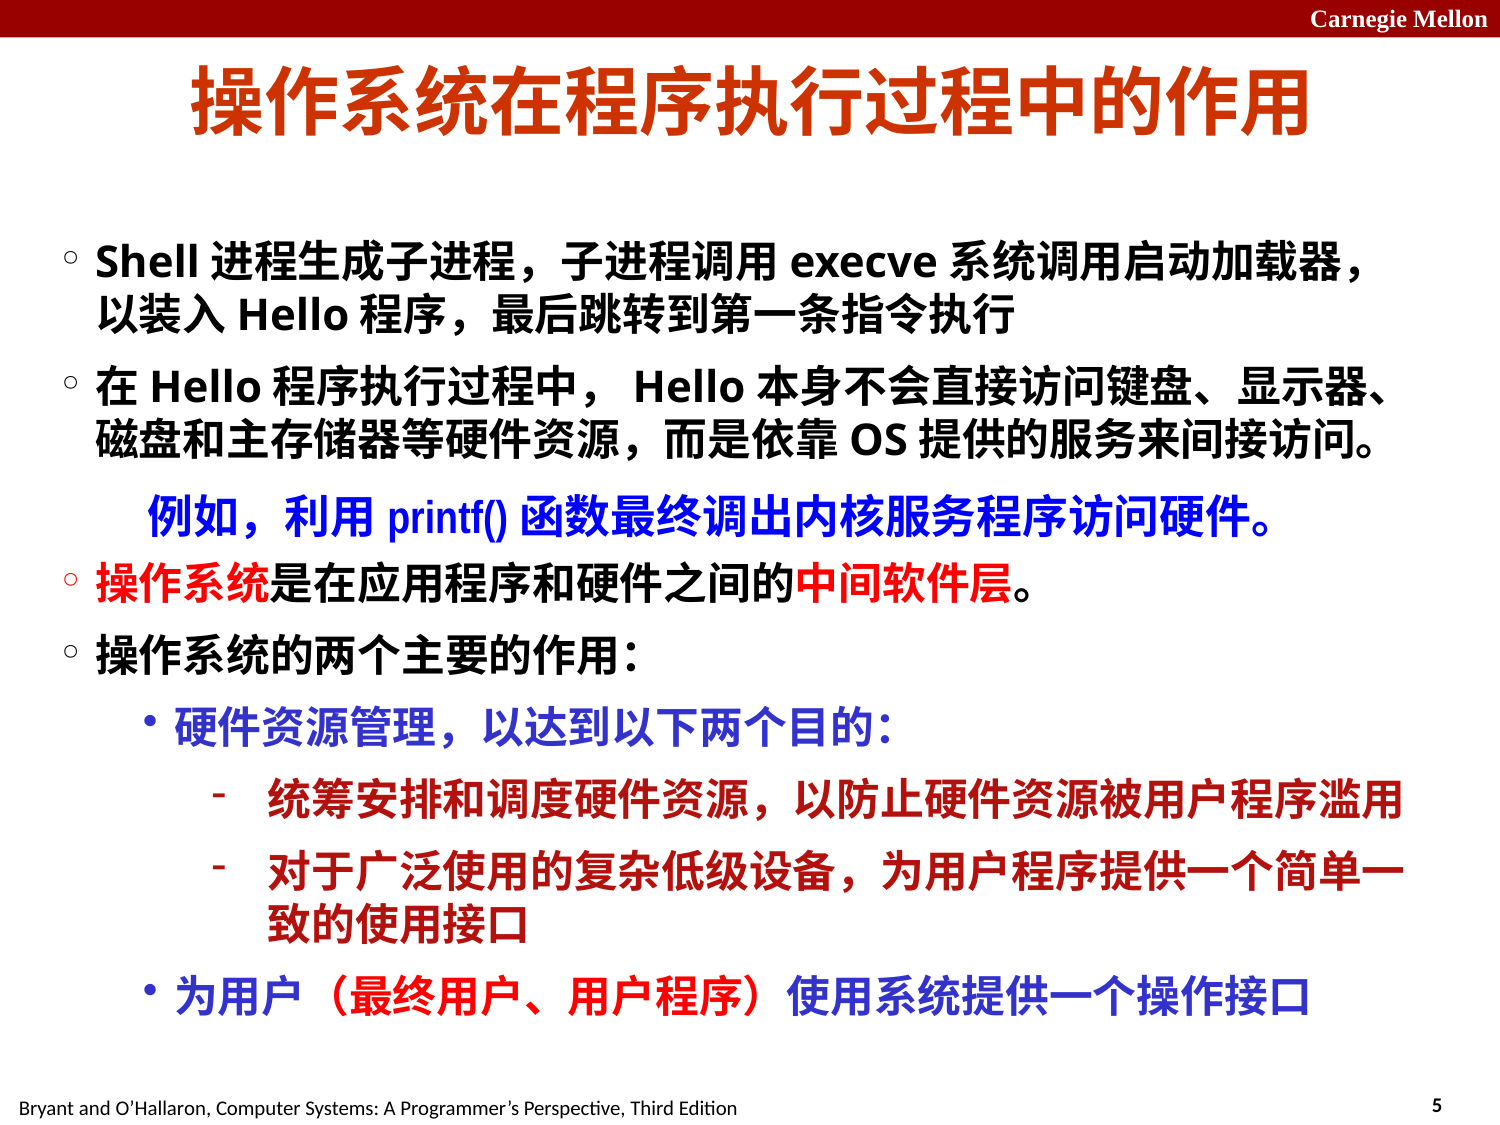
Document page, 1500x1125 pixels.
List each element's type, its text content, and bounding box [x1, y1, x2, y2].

text_box Shell进程生成子进程，子进程调用execve系统调用启动加载器，以装入Hello程序，最后跳转到第一条指令执行 在Hello程序执行过程中，Hello本身不会直接访问键盘、显示器、磁盘和主存储器等硬件资源，而是依靠OS提供的服务来间接访问。 操作系统是在应用程序和硬件之间的中间软件层。 操作系统的两个主要的作用： 硬件资源管理，以达到以下两个目的： 统筹安排和调度硬件资源，以防止硬件资源被用户程序滥用 对于广泛使用的复杂低级设备，为用户程序提供一个简单一致的使用接口 为用户（最终用户、用户程序）使用系统提供一个操作接口 [46, 226, 1442, 1029]
title 操作系统在程序执行过程中的作用 [121, 4, 1384, 208]
text_box 例如，利用printf()函数最终调出内核服务程序访问硬件。 [147, 487, 1294, 543]
